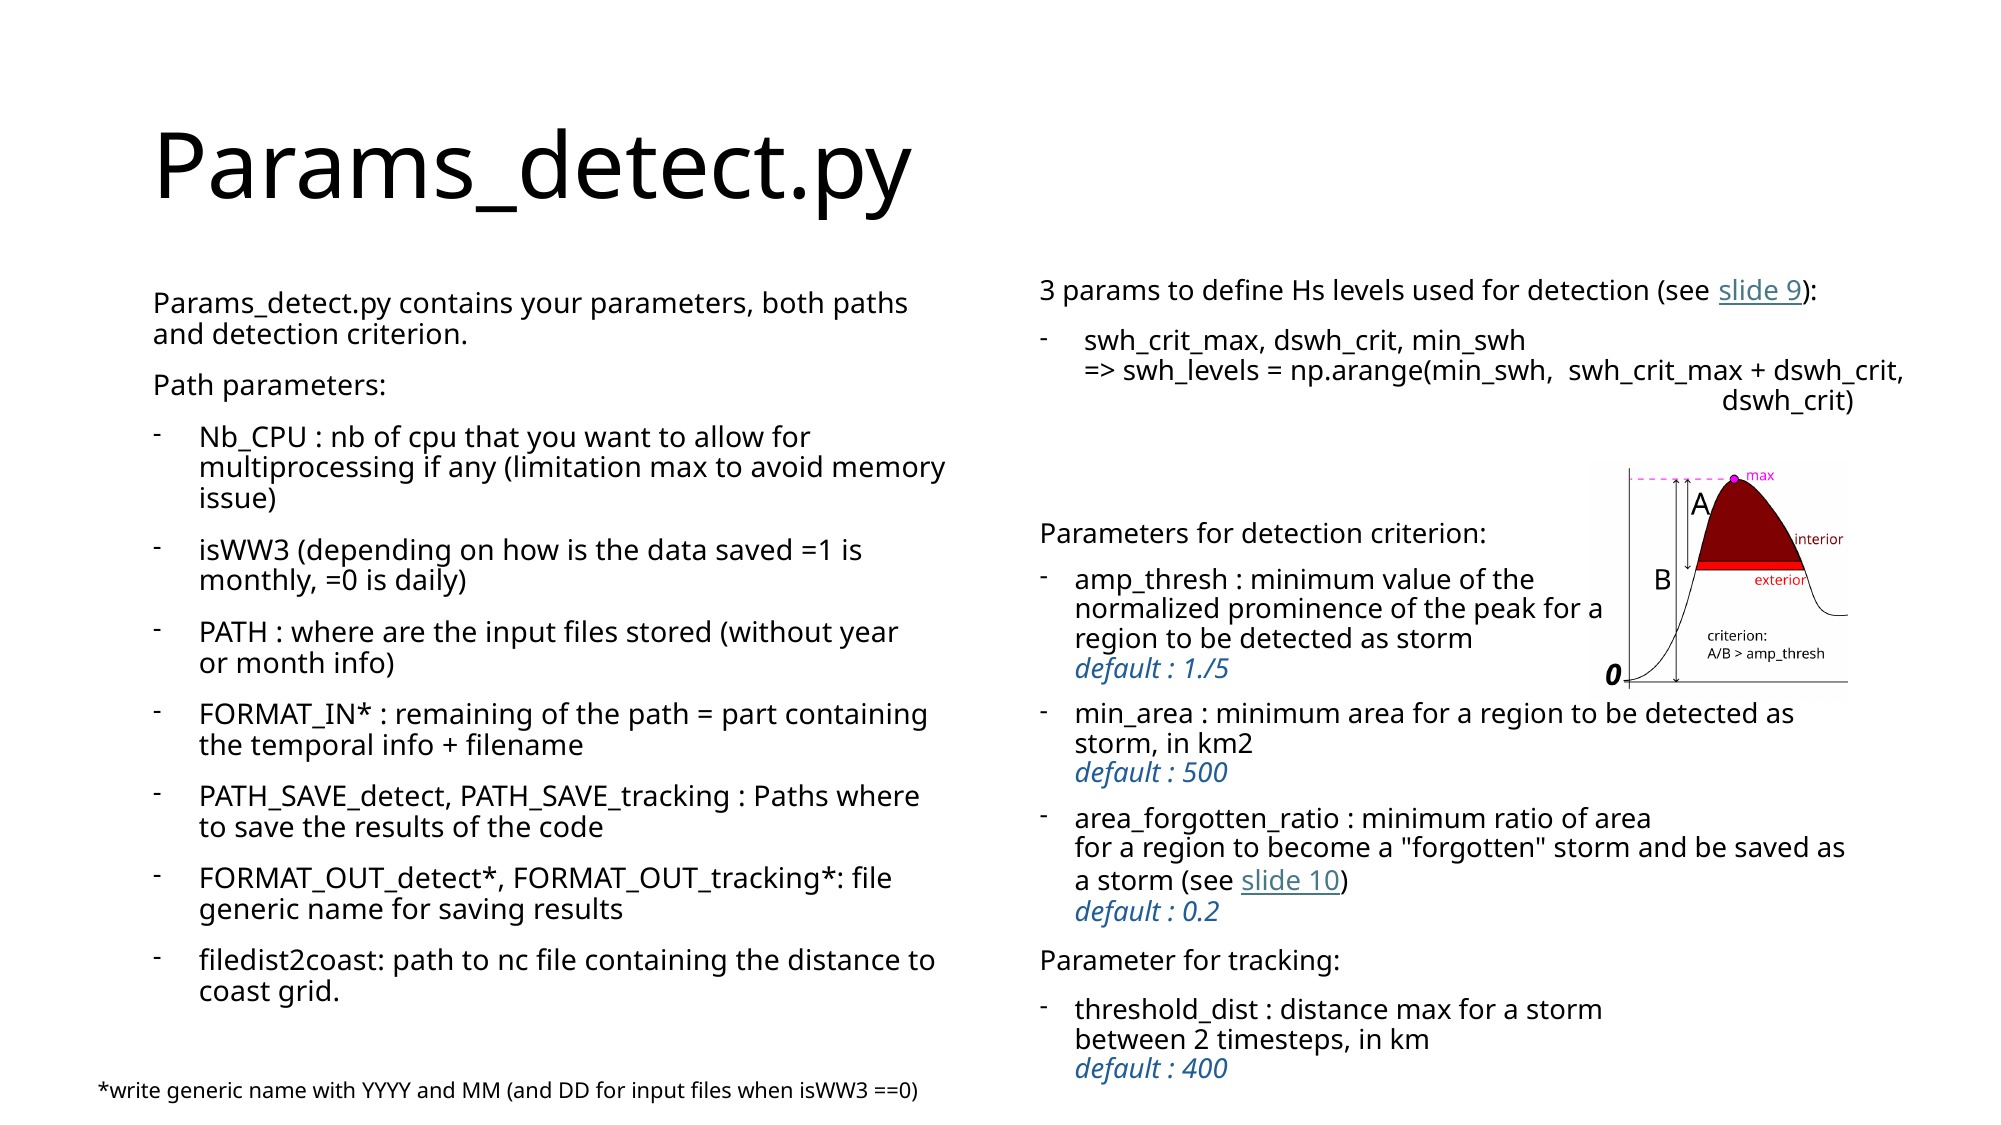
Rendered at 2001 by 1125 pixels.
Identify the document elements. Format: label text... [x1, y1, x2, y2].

text_box *write generic name with YYYY and MM (and DD for input files when isWW3 ==0) [70, 1069, 1267, 1111]
text_box Params_detect.py contains your parameters, both paths and detection criterion. Path parameters: Nb_CPU : nb of cpu that you want to allow for multiprocessing if any (limitation max to avoid memory issue) isWW3 (depending on how is the data saved =1 is monthly, =0 is daily) PATH : where are the input files stored (without year or month info) FORMAT_IN* : remaining of the path = part containing the temporal info + filename PATH_SAVE_detect, PATH_SAVE_tracking : Paths where to save the results of the code FORMAT_OUT_detect*, FORMAT_OUT_tracking*: file generic name for saving results filedist2coast: path to nc file containing the distance to coast grid. [138, 281, 974, 1023]
text_box Parameters for detection criterion: amp_thresh : minimum value of the normalized prominence of the peak for a region to be detected as storm default : 1./5 min_area : minimum area for a region to be detected as storm, in km2 default : 500 area_forgotten_ratio : minimum ratio of area for a region to become a "forgotten" storm and be saved as a storm (see slide 10) default : 0.2 Parameter for tracking: threshold_dist : distance max for a storm between 2 timesteps, in km default : 400 [1024, 351, 1862, 1093]
title Params_detect.py [137, 59, 1863, 278]
picture [1588, 458, 1849, 704]
text_box 3 params to define Hs levels used for detection (see slide 9): swh_crit_max, dswh_crit, min_swh => swh_levels = np.arange(min_swh, swh_crit_max + dswh_crit, dswh_crit) [1024, 265, 1978, 448]
